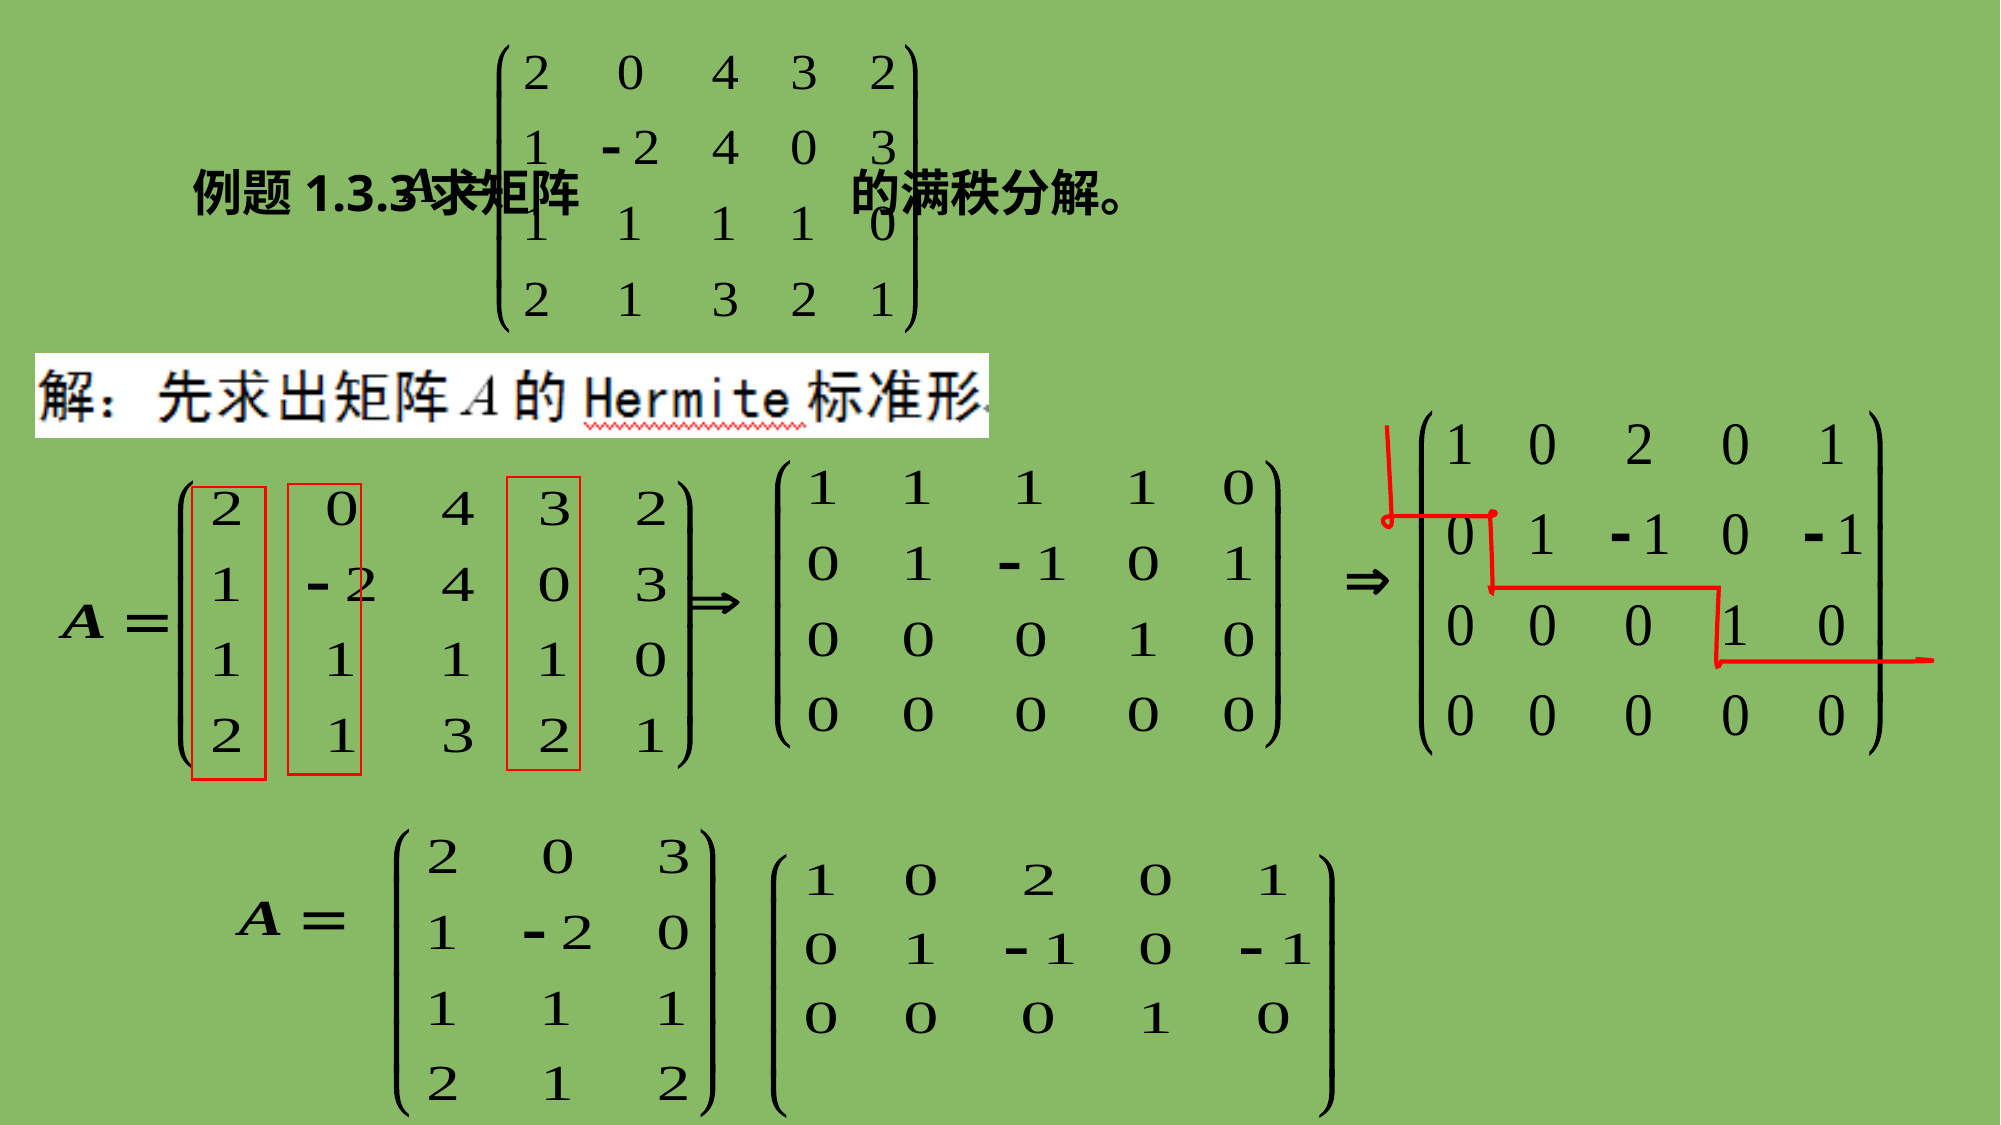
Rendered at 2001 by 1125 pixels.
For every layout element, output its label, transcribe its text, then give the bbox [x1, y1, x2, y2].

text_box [1337, 398, 1901, 765]
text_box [757, 844, 1355, 1125]
text_box [191, 777, 267, 781]
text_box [680, 449, 1302, 757]
picture [35, 353, 989, 438]
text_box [223, 889, 347, 945]
text_box 例题1.3.3求矩阵 的满秩分解。 [177, 154, 389, 229]
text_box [389, 34, 934, 341]
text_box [381, 818, 734, 1125]
text_box [1901, 652, 1933, 662]
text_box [46, 470, 714, 777]
text_box 例题1.3.3求矩阵 的满秩分解。 [934, 154, 1177, 229]
